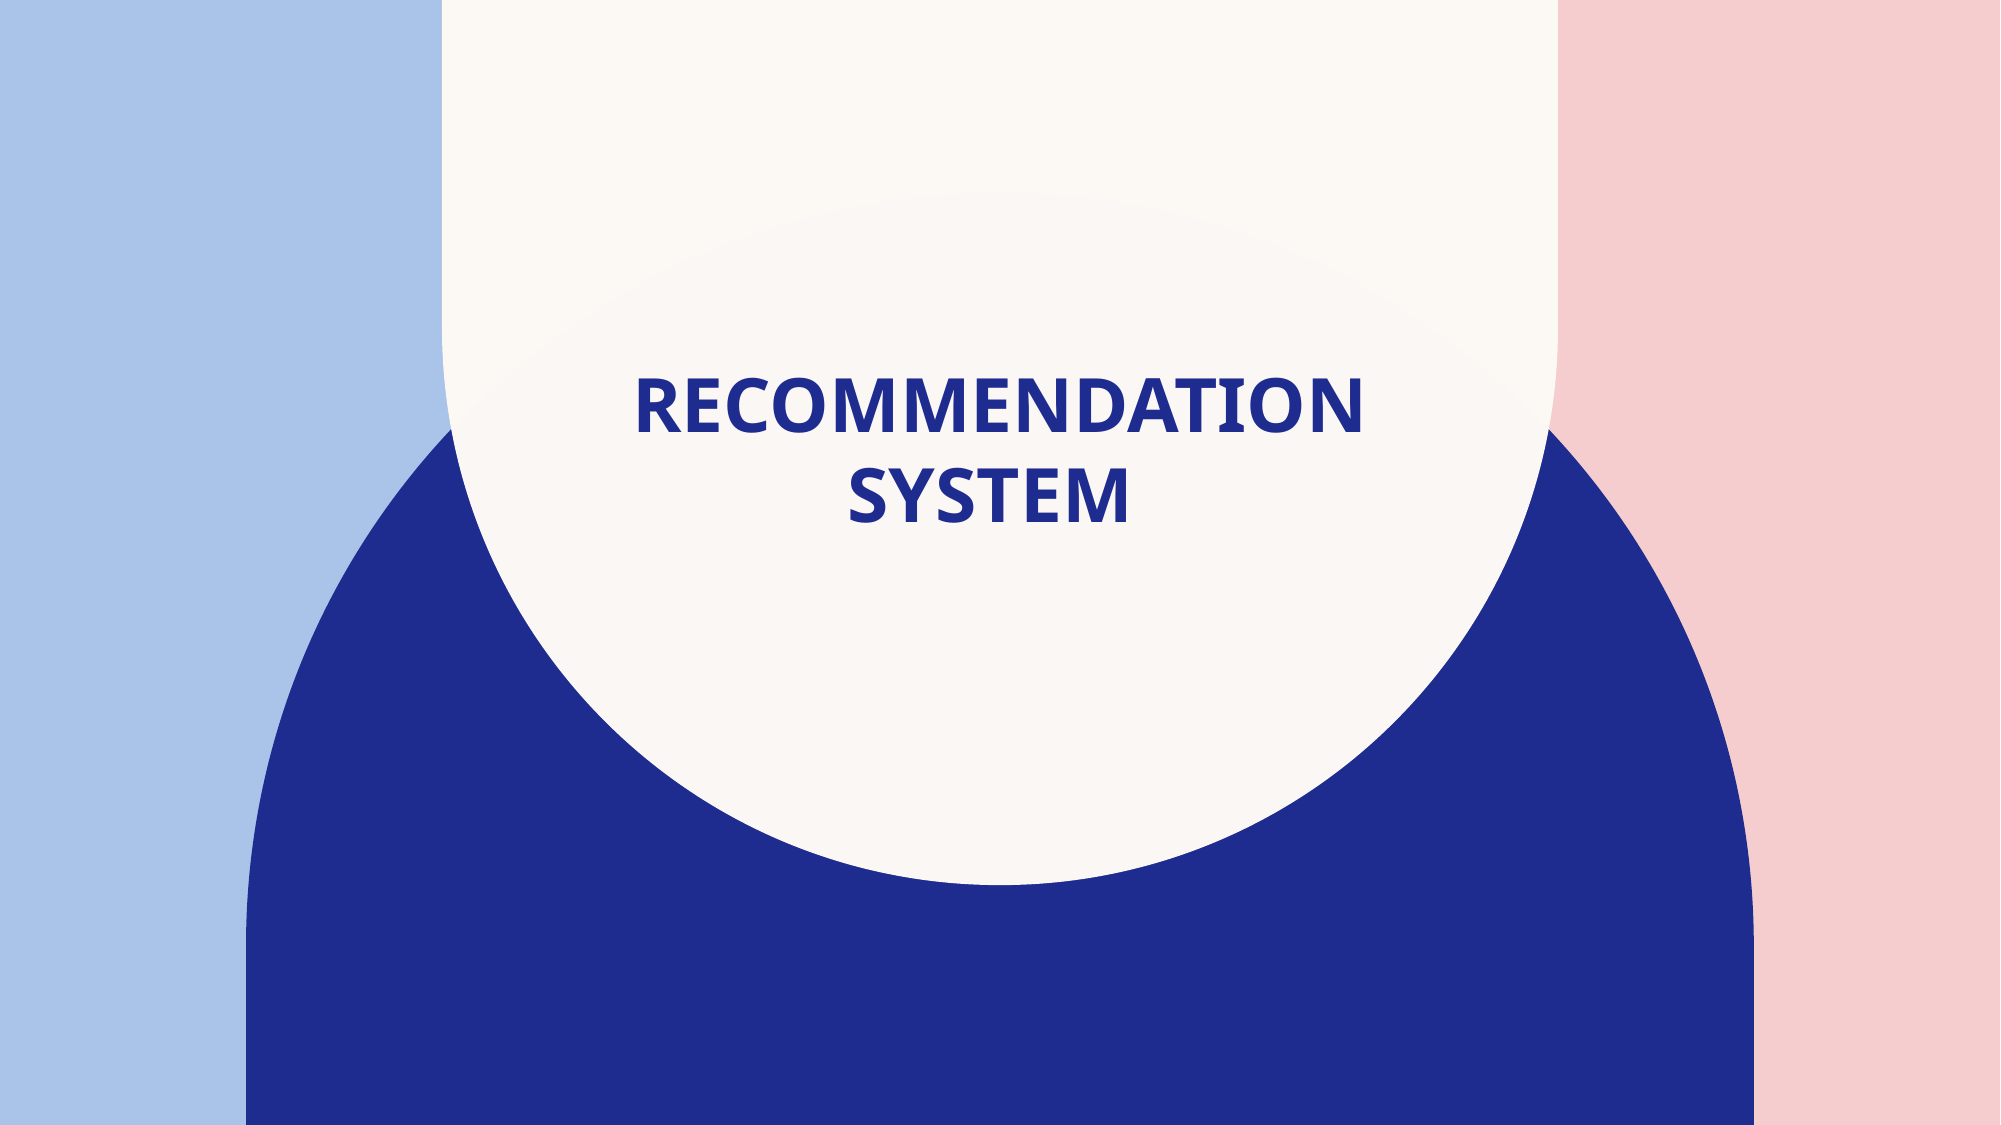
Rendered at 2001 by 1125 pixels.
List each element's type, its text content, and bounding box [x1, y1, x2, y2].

title Recommendation System [475, 132, 1525, 762]
